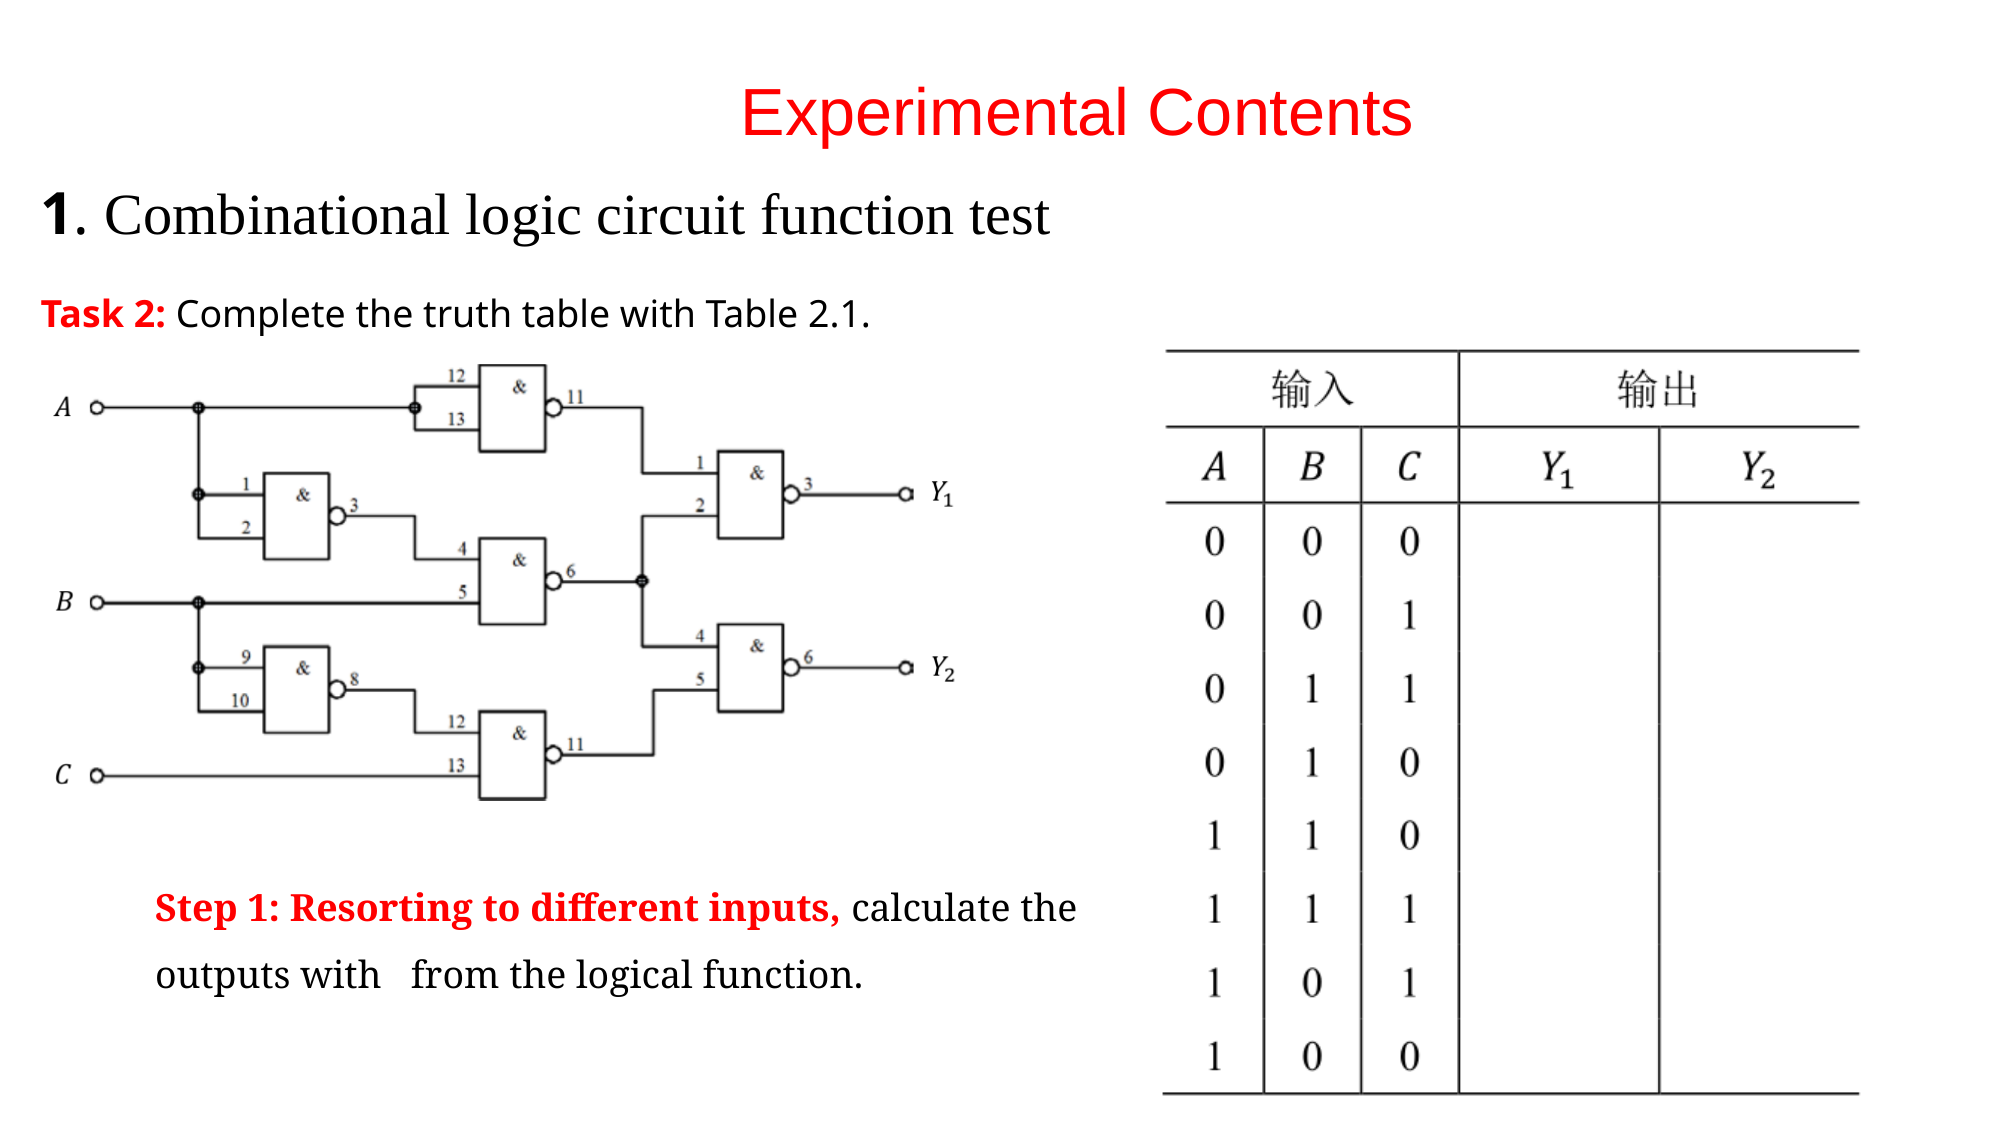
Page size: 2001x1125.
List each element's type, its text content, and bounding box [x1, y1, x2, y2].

text_box Experimental Contents [726, 61, 1430, 157]
list 1. Combinational logic circuit function test Task 2: Complete the truth table with Table 2.1. [25, 176, 1878, 345]
picture [43, 353, 987, 806]
picture [1145, 344, 1895, 1115]
